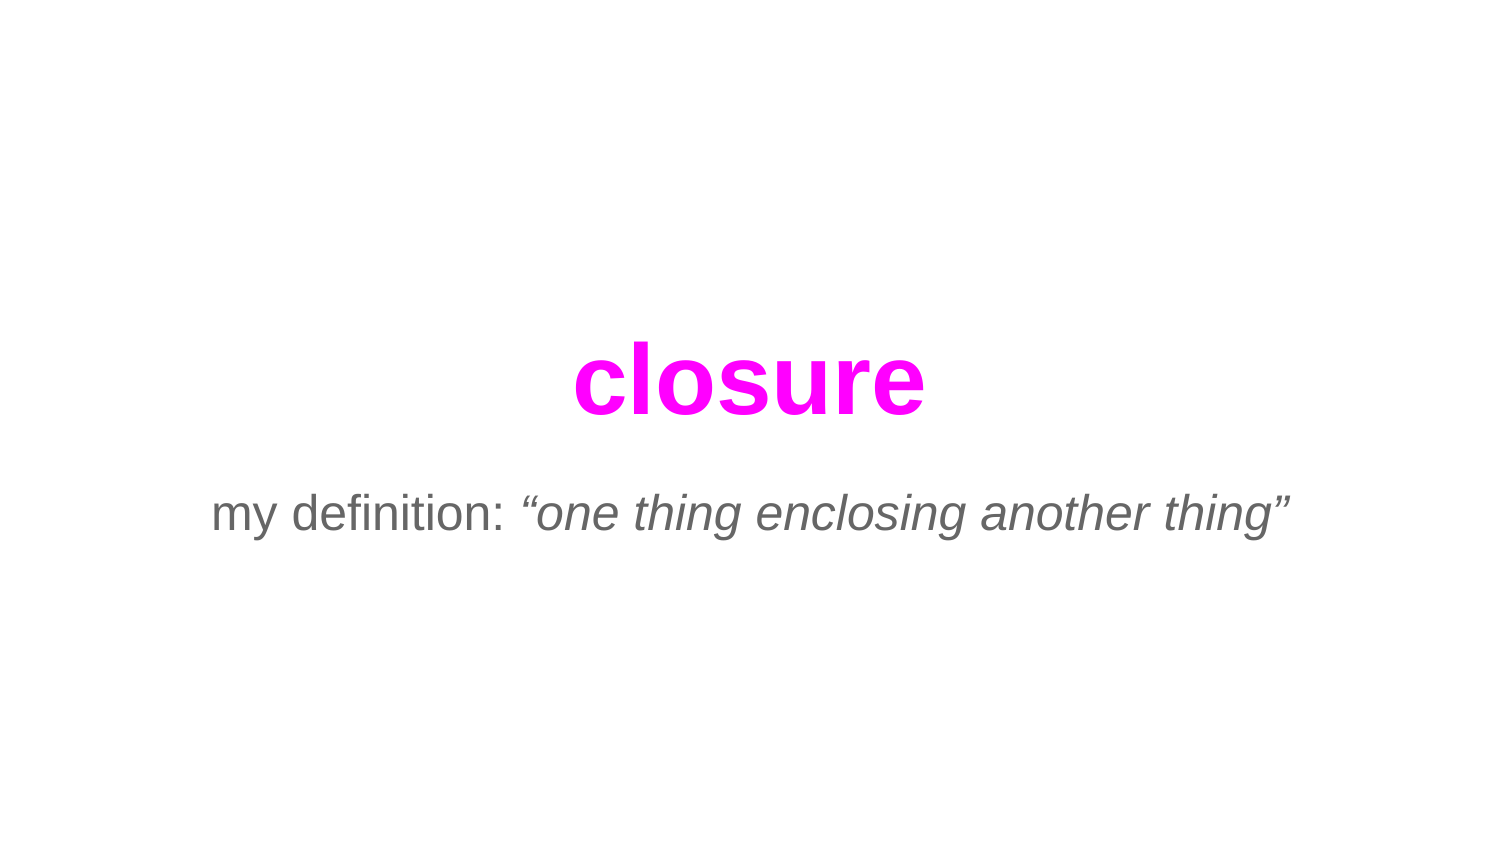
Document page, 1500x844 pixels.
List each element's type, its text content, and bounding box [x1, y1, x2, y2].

subtitle my definition: “one thing enclosing another thing” [112, 465, 1388, 595]
title closure [112, 259, 1388, 450]
